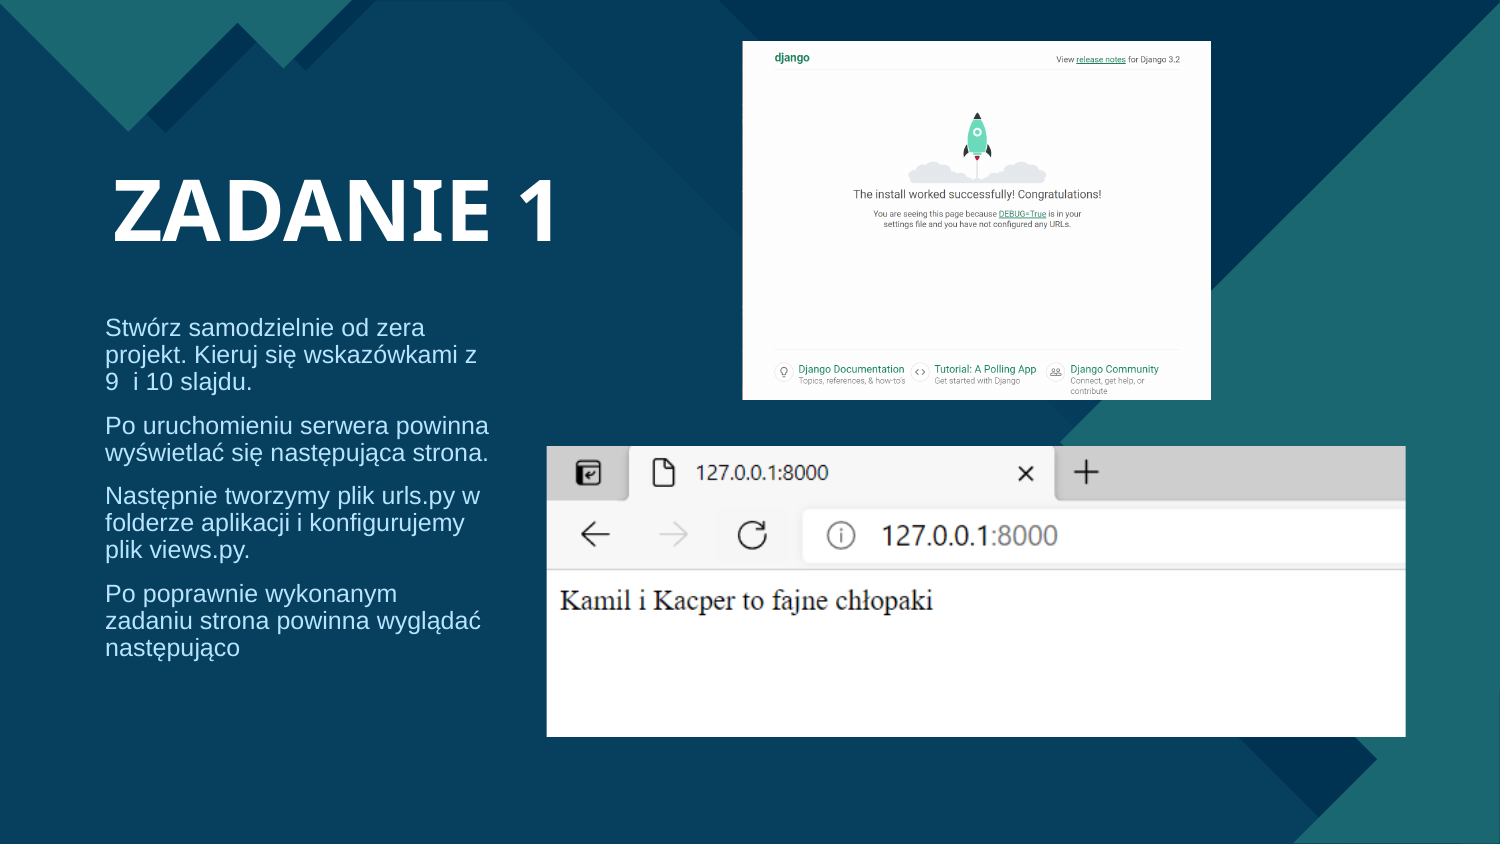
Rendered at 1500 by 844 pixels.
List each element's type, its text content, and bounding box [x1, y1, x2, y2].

list Stwórz samodzielnie od zera projekt. Kieruj się wskazówkami z 9 i 10 slajdu. Po uruchomieniu serwera powinna wyświetlać się następująca strona. Następnie tworzymy plik urls.py w folderze aplikacji i konfigurujemy plik views.py. Po poprawnie wykonanym zadaniu strona powinna wyglądać następująco [93, 309, 504, 747]
picture [741, 41, 1211, 402]
picture [547, 446, 1406, 737]
title ZADANIE 1 [102, 159, 581, 266]
